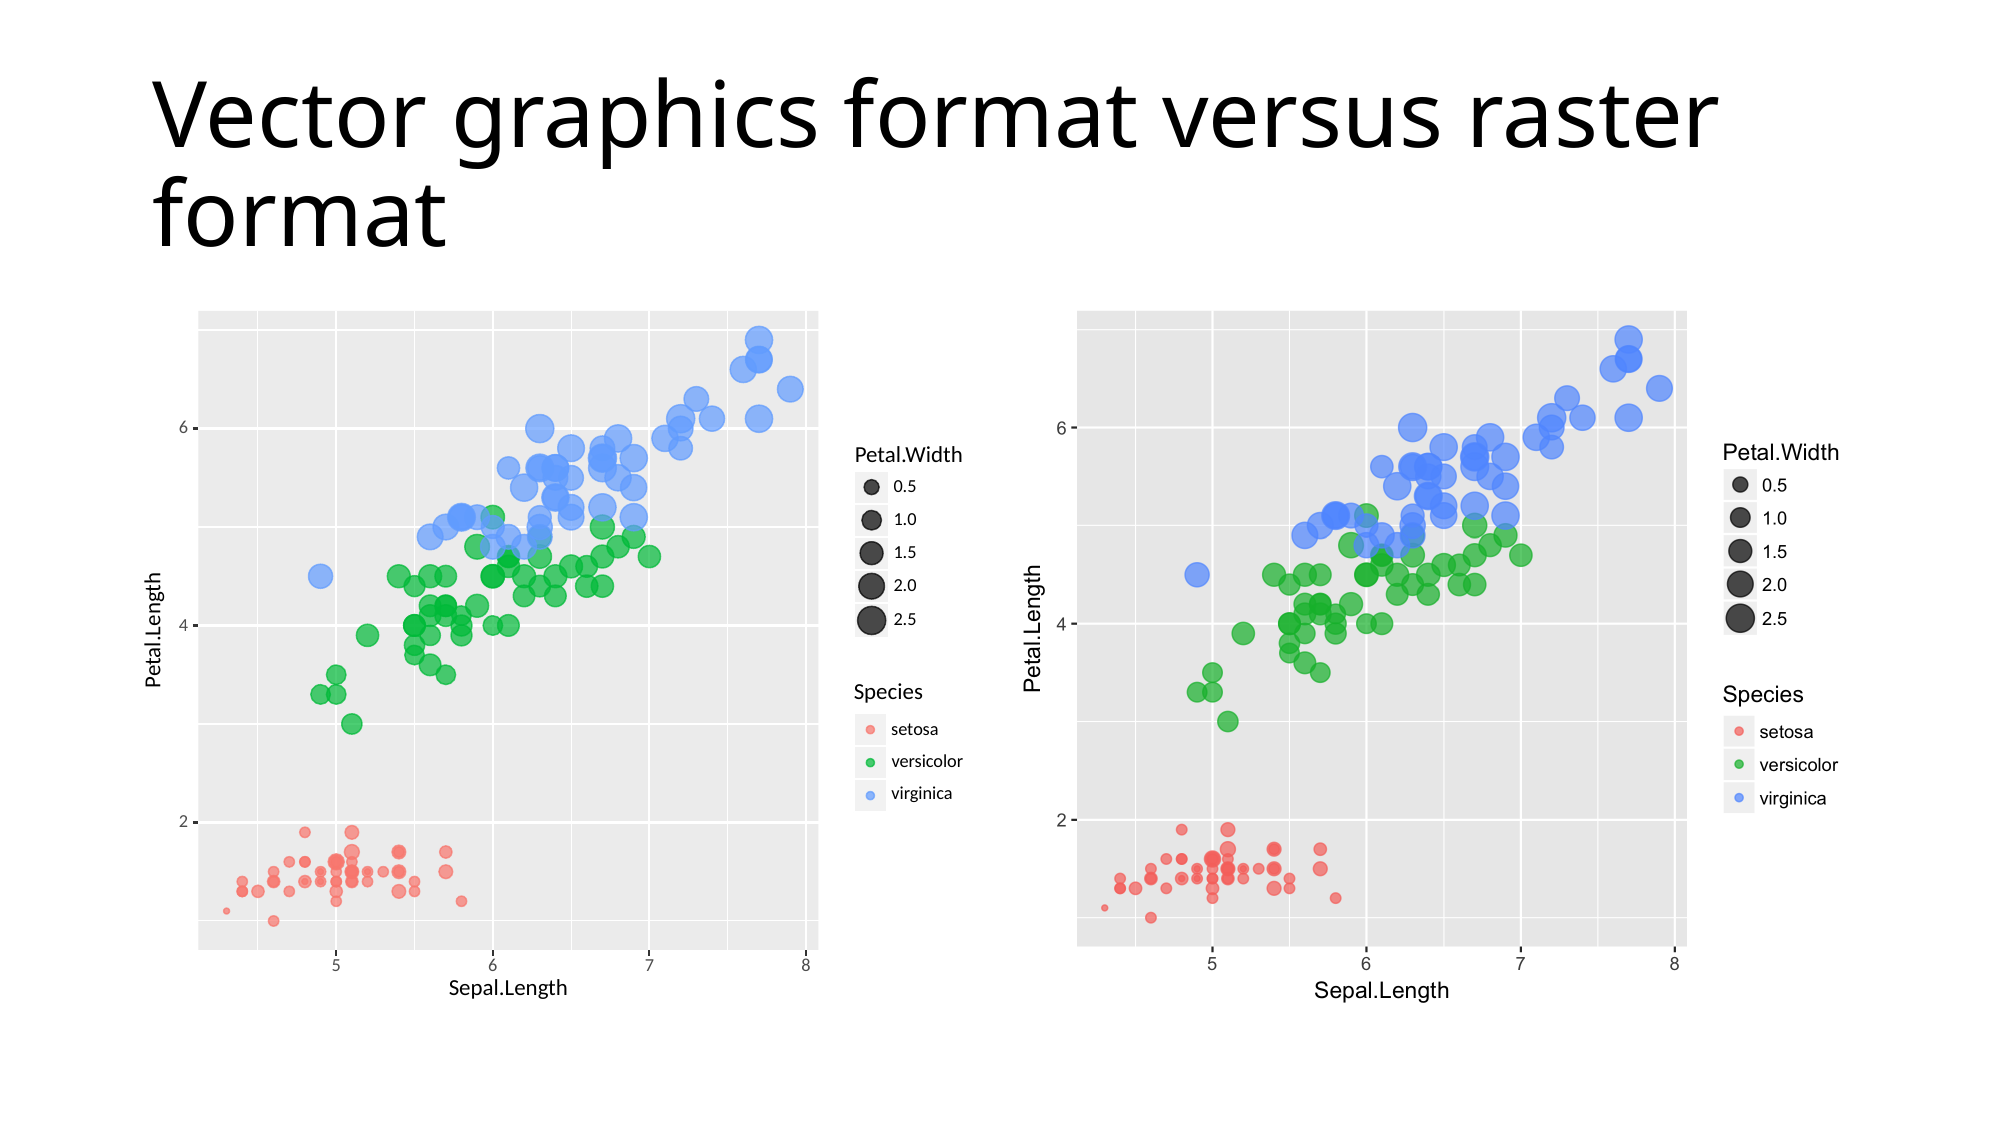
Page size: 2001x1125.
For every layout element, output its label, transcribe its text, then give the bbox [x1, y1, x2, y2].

title Vector graphics format versus raster format [137, 59, 1863, 277]
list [1012, 299, 1863, 1014]
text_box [137, 299, 988, 1014]
